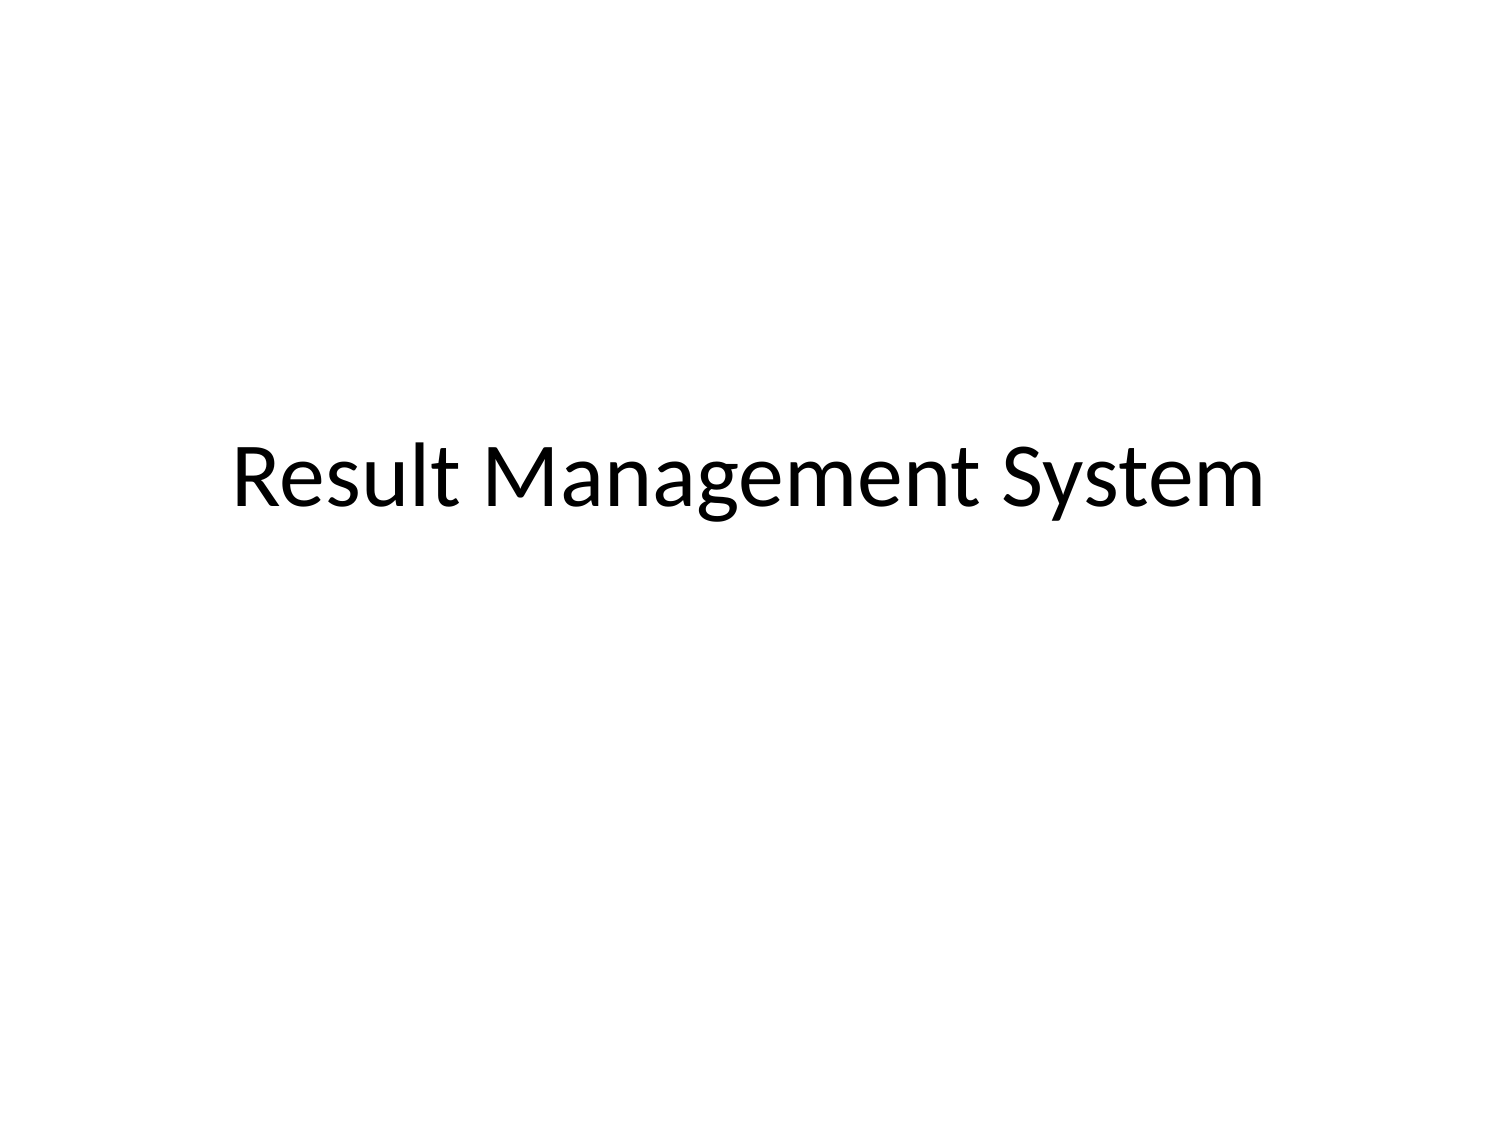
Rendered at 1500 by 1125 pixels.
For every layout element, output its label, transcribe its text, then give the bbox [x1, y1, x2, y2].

title Result Management System [112, 349, 1388, 591]
